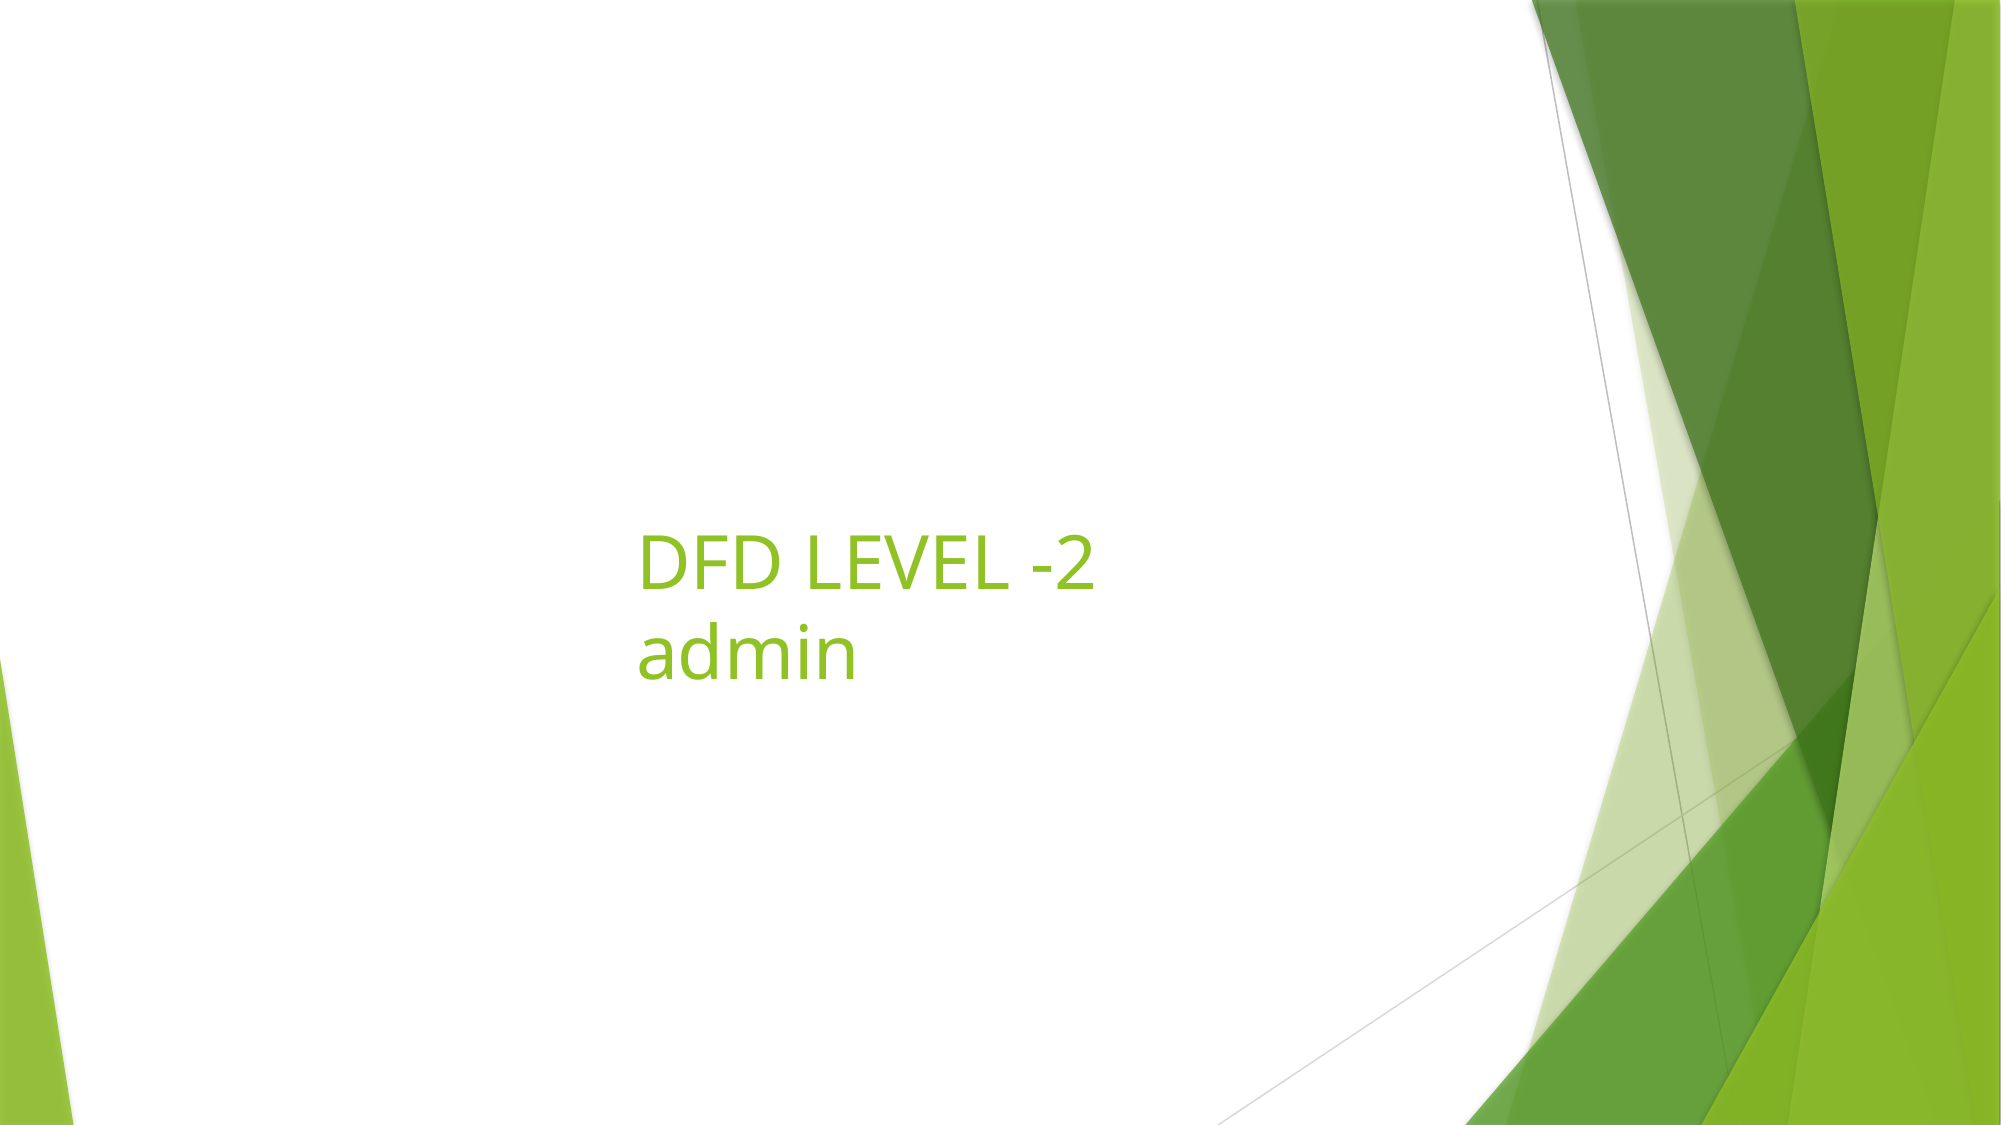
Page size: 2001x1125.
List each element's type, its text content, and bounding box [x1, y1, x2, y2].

title DFD LEVEL -2 admin [621, 507, 2000, 724]
